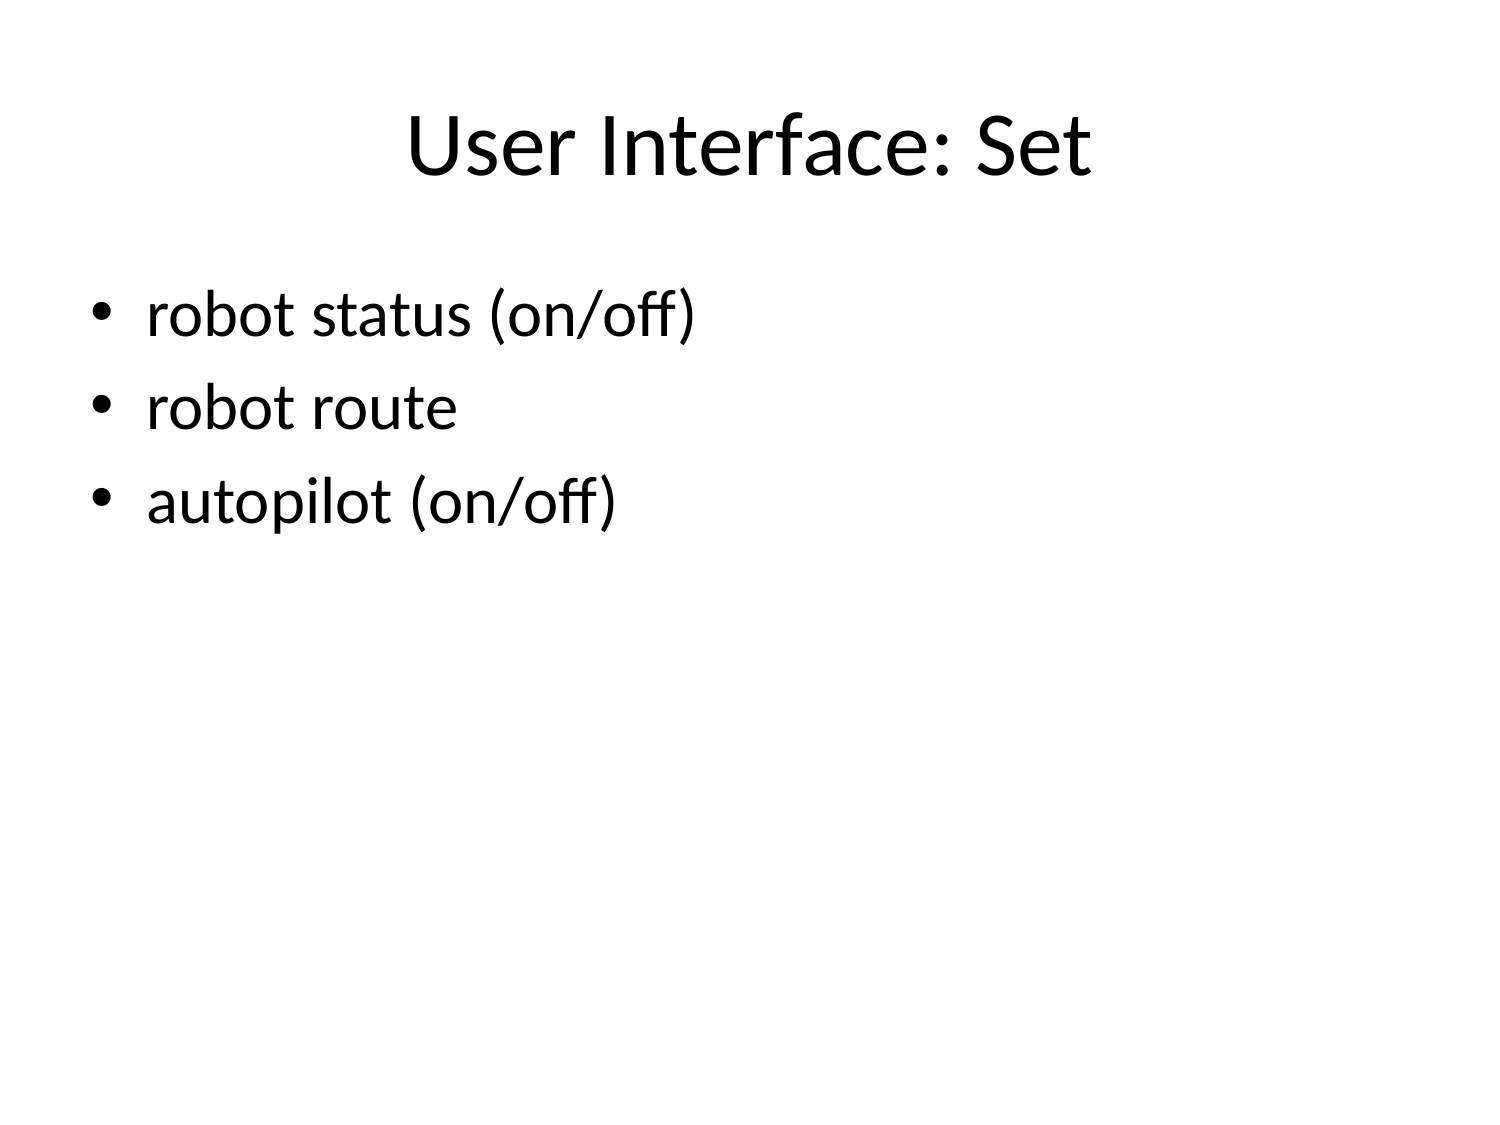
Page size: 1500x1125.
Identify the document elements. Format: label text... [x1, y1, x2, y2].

list robot status (on/off) robot route autopilot (on/off) [75, 262, 1425, 1005]
title User Interface: Set [75, 45, 1425, 233]
